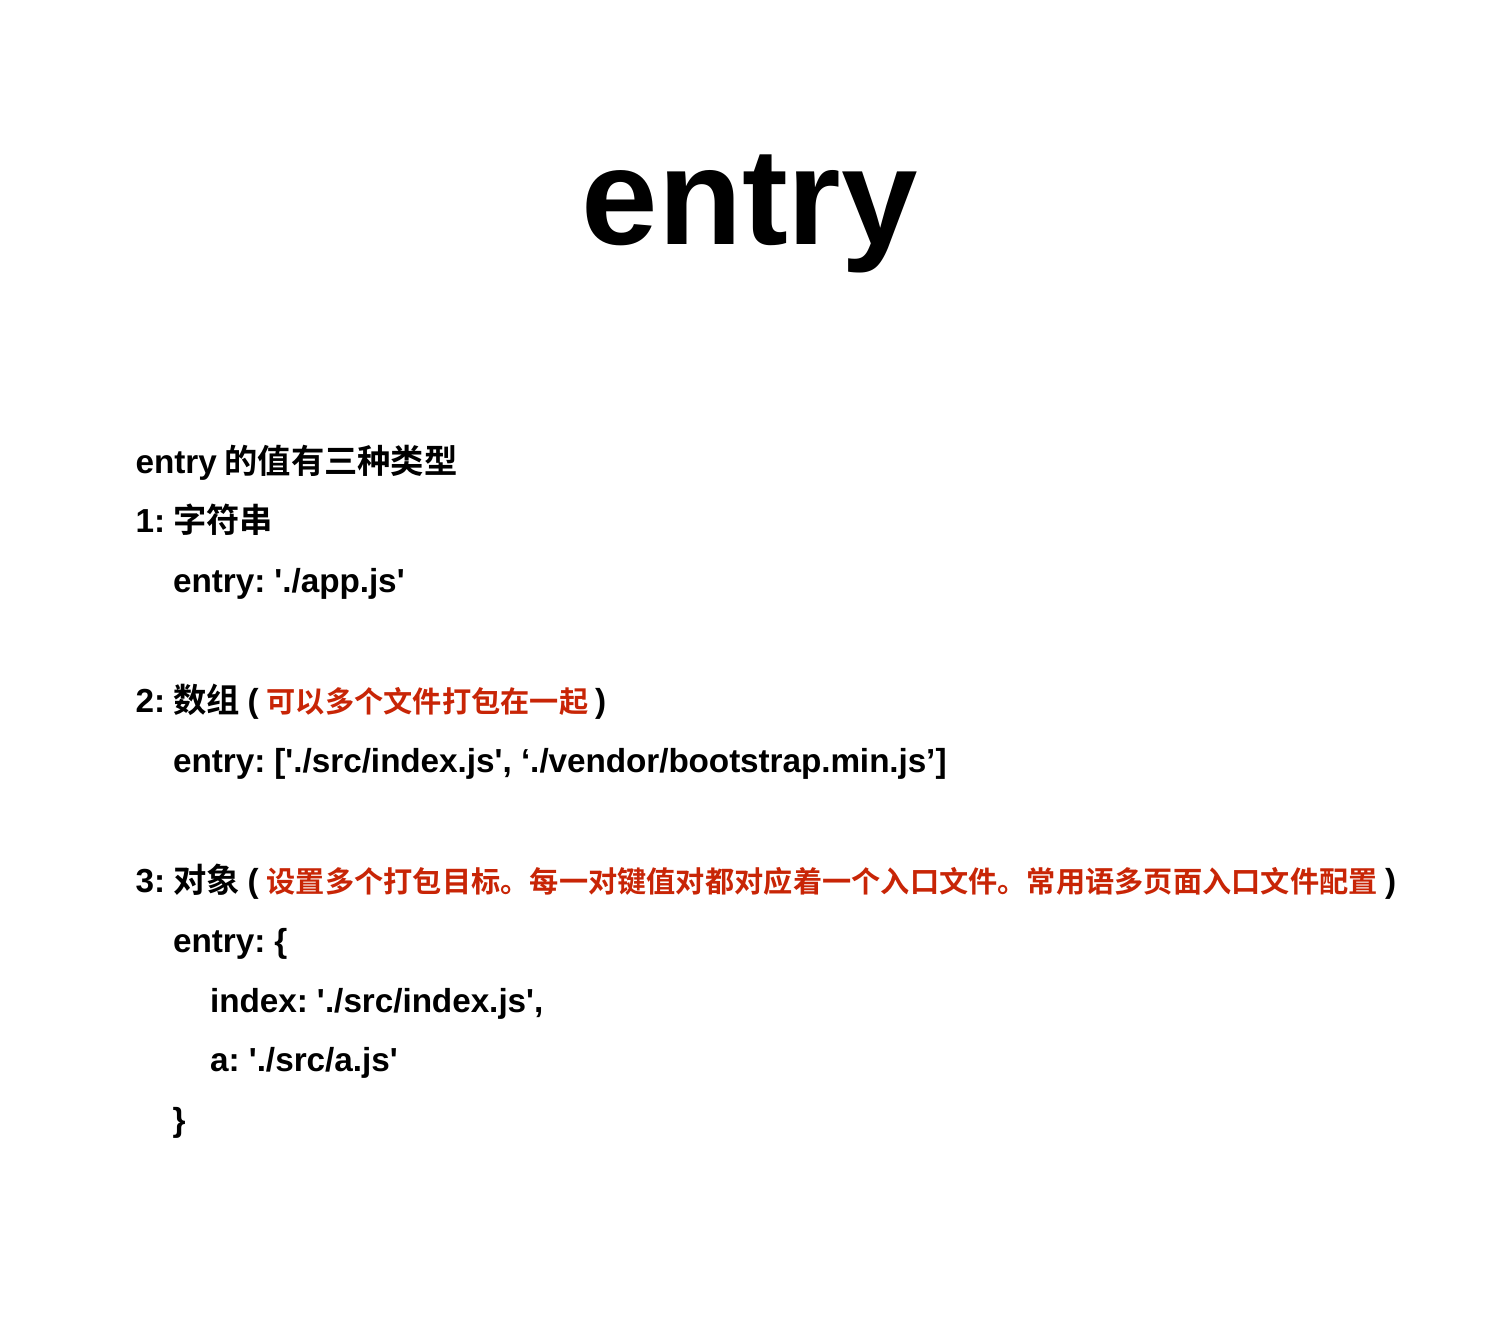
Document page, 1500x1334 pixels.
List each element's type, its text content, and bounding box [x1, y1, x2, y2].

subtitle entry的值有三种类型 1:字符串 entry: './app.js' 2:数组(可以多个文件打包在一起) entry: ['./src/index.js', ‘./vendor/bootstrap.min.js’] 3:对象(设置多个打包目标。每一对键值对都对应着一个入口文件。常用语多页面入口文件配置) entry: { index: './src/index.js', a: './src/a.js' } [129, 413, 1408, 1295]
title entry [0, 0, 1500, 381]
